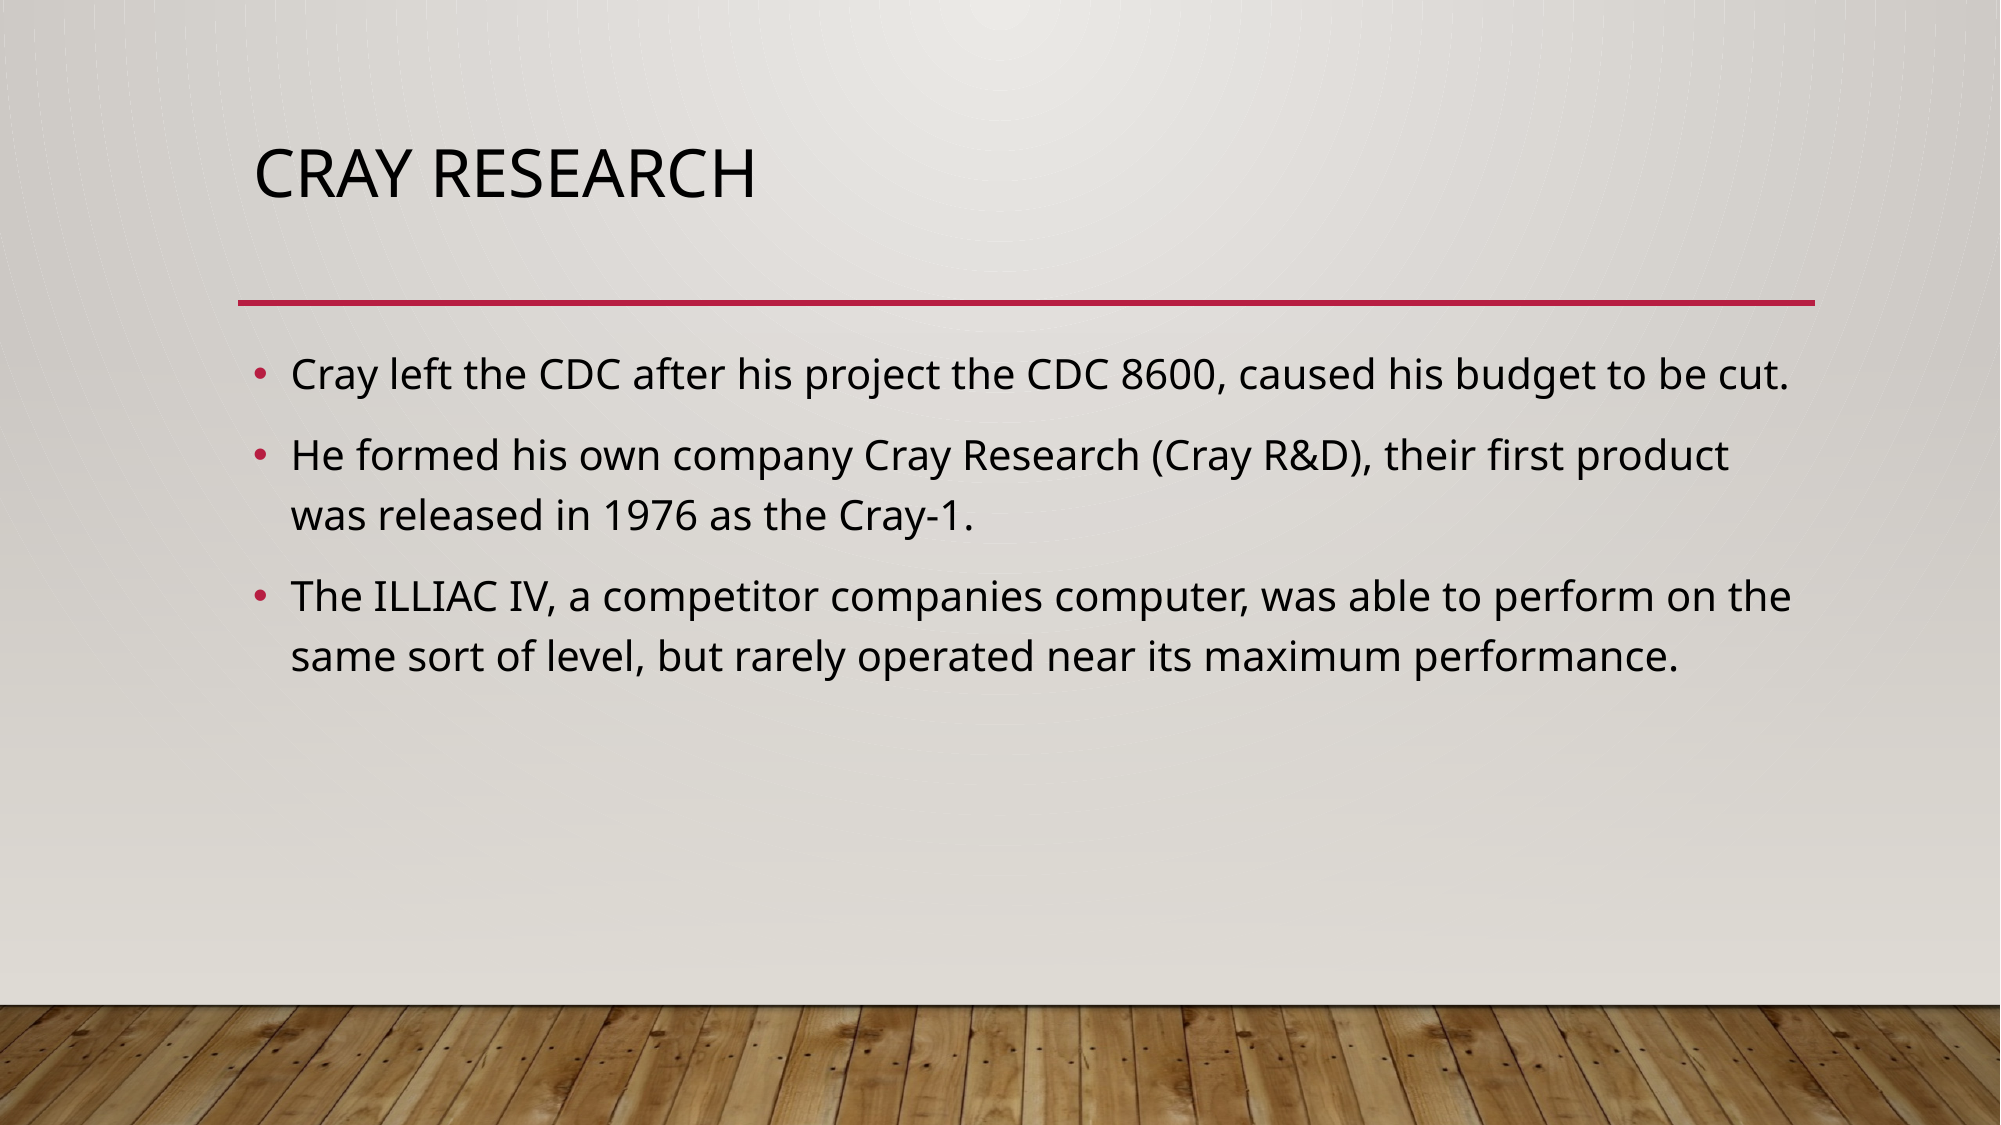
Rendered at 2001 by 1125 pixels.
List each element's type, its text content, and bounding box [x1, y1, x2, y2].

list Cray left the CDC after his project the CDC 8600, caused his budget to be cut. He formed his own company Cray Research (Cray R&D), their first product was released in 1976 as the Cray-1. The ILLIAC IV, a competitor companies computer, was able to perform on the same sort of level, but rarely operated near its maximum performance. [238, 330, 1814, 897]
picture [0, 1005, 2000, 1125]
title Cray Research [238, 131, 1814, 305]
